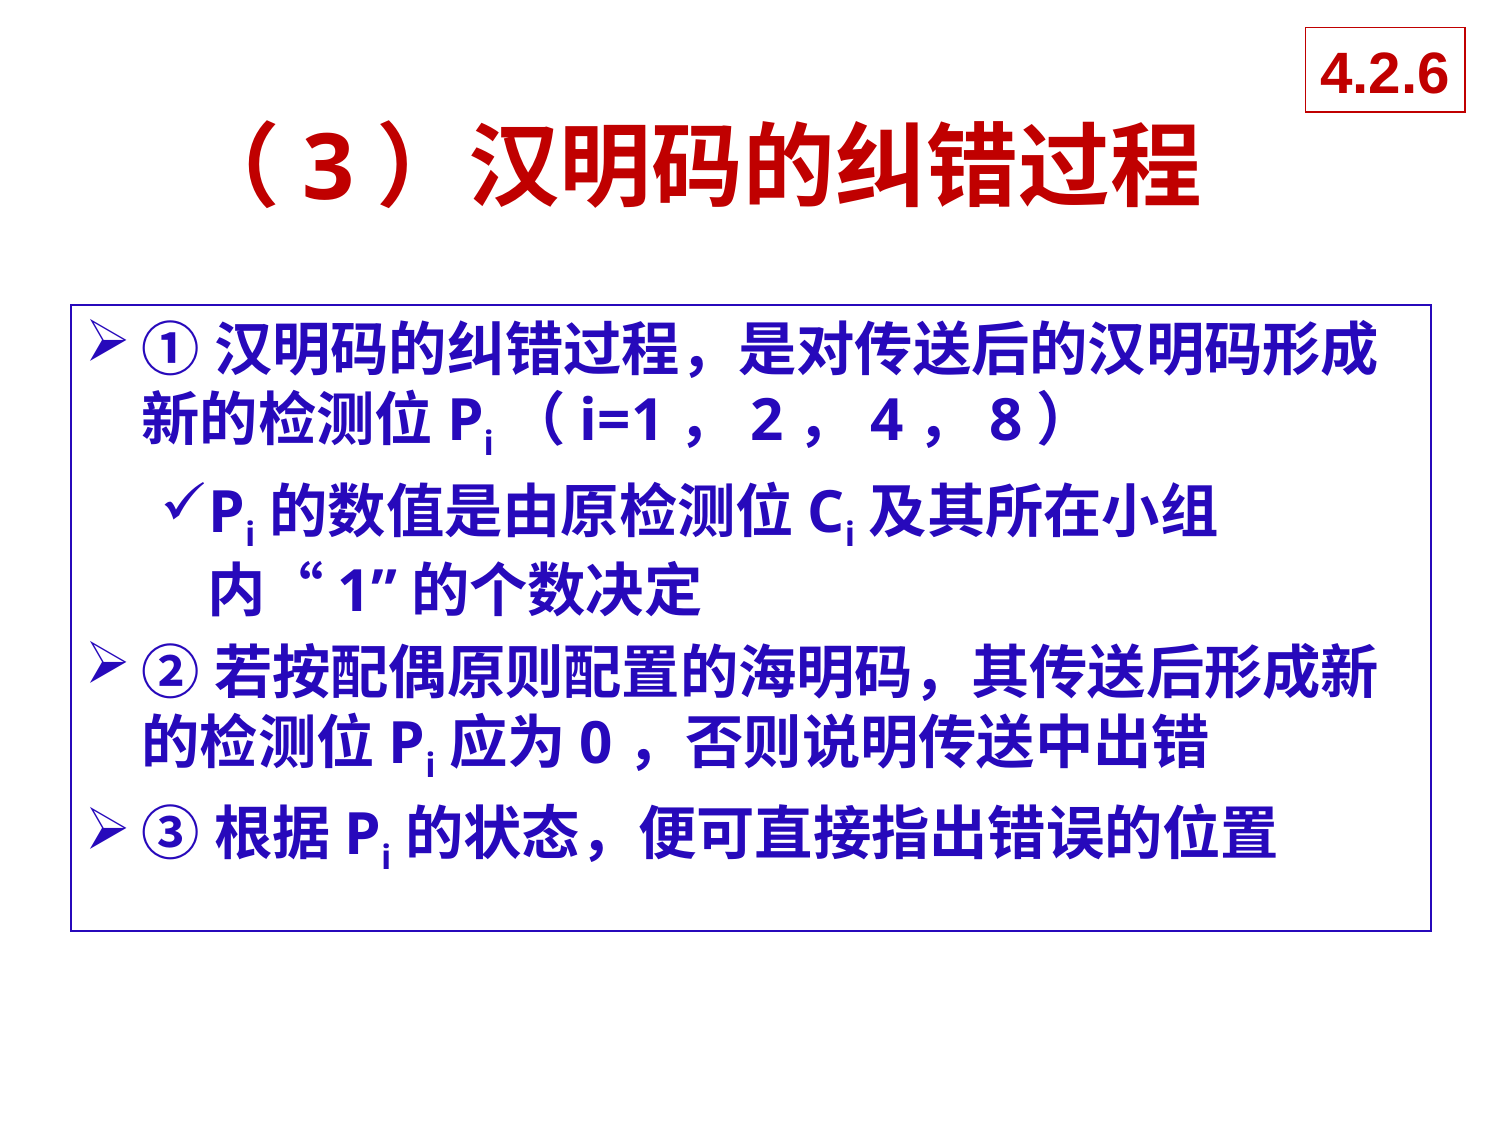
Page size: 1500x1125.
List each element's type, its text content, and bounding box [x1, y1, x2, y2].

title （3）汉明码的纠错过程 [173, 99, 1334, 227]
list ①汉明码的纠错过程，是对传送后的汉明码形成新的检测位Pi（i=1，2，4，8） Pi的数值是由原检测位Ci及其所在小组内“1”的个数决定 ②若按配偶原则配置的海明码，其传送后形成新的检测位Pi应为0，否则说明传送中出错 ③根据Pi的状态，便可直接指出错误的位置 [70, 304, 1432, 932]
text_box 4.2.6 [1305, 27, 1466, 113]
